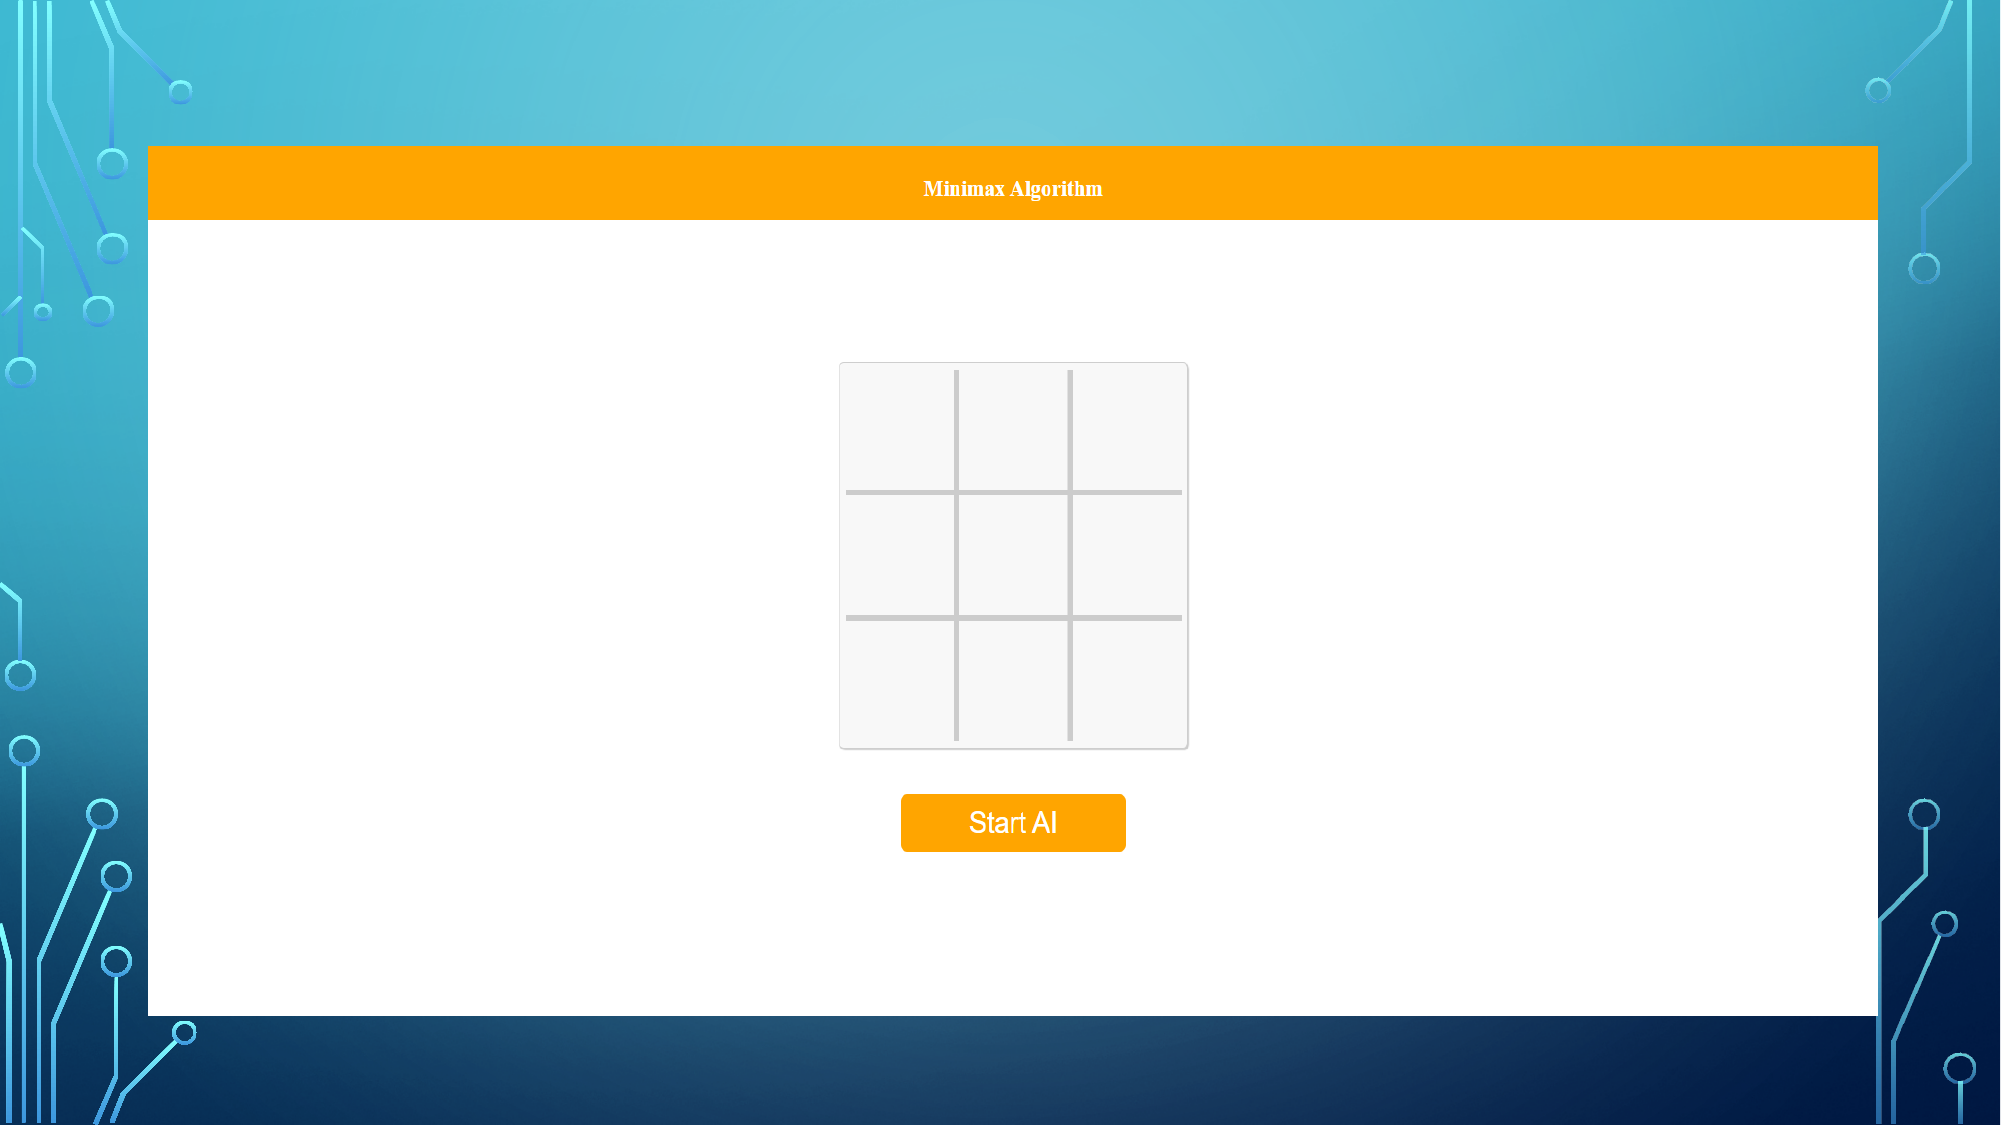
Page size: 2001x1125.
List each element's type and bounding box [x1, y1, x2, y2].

list [147, 146, 1878, 1017]
